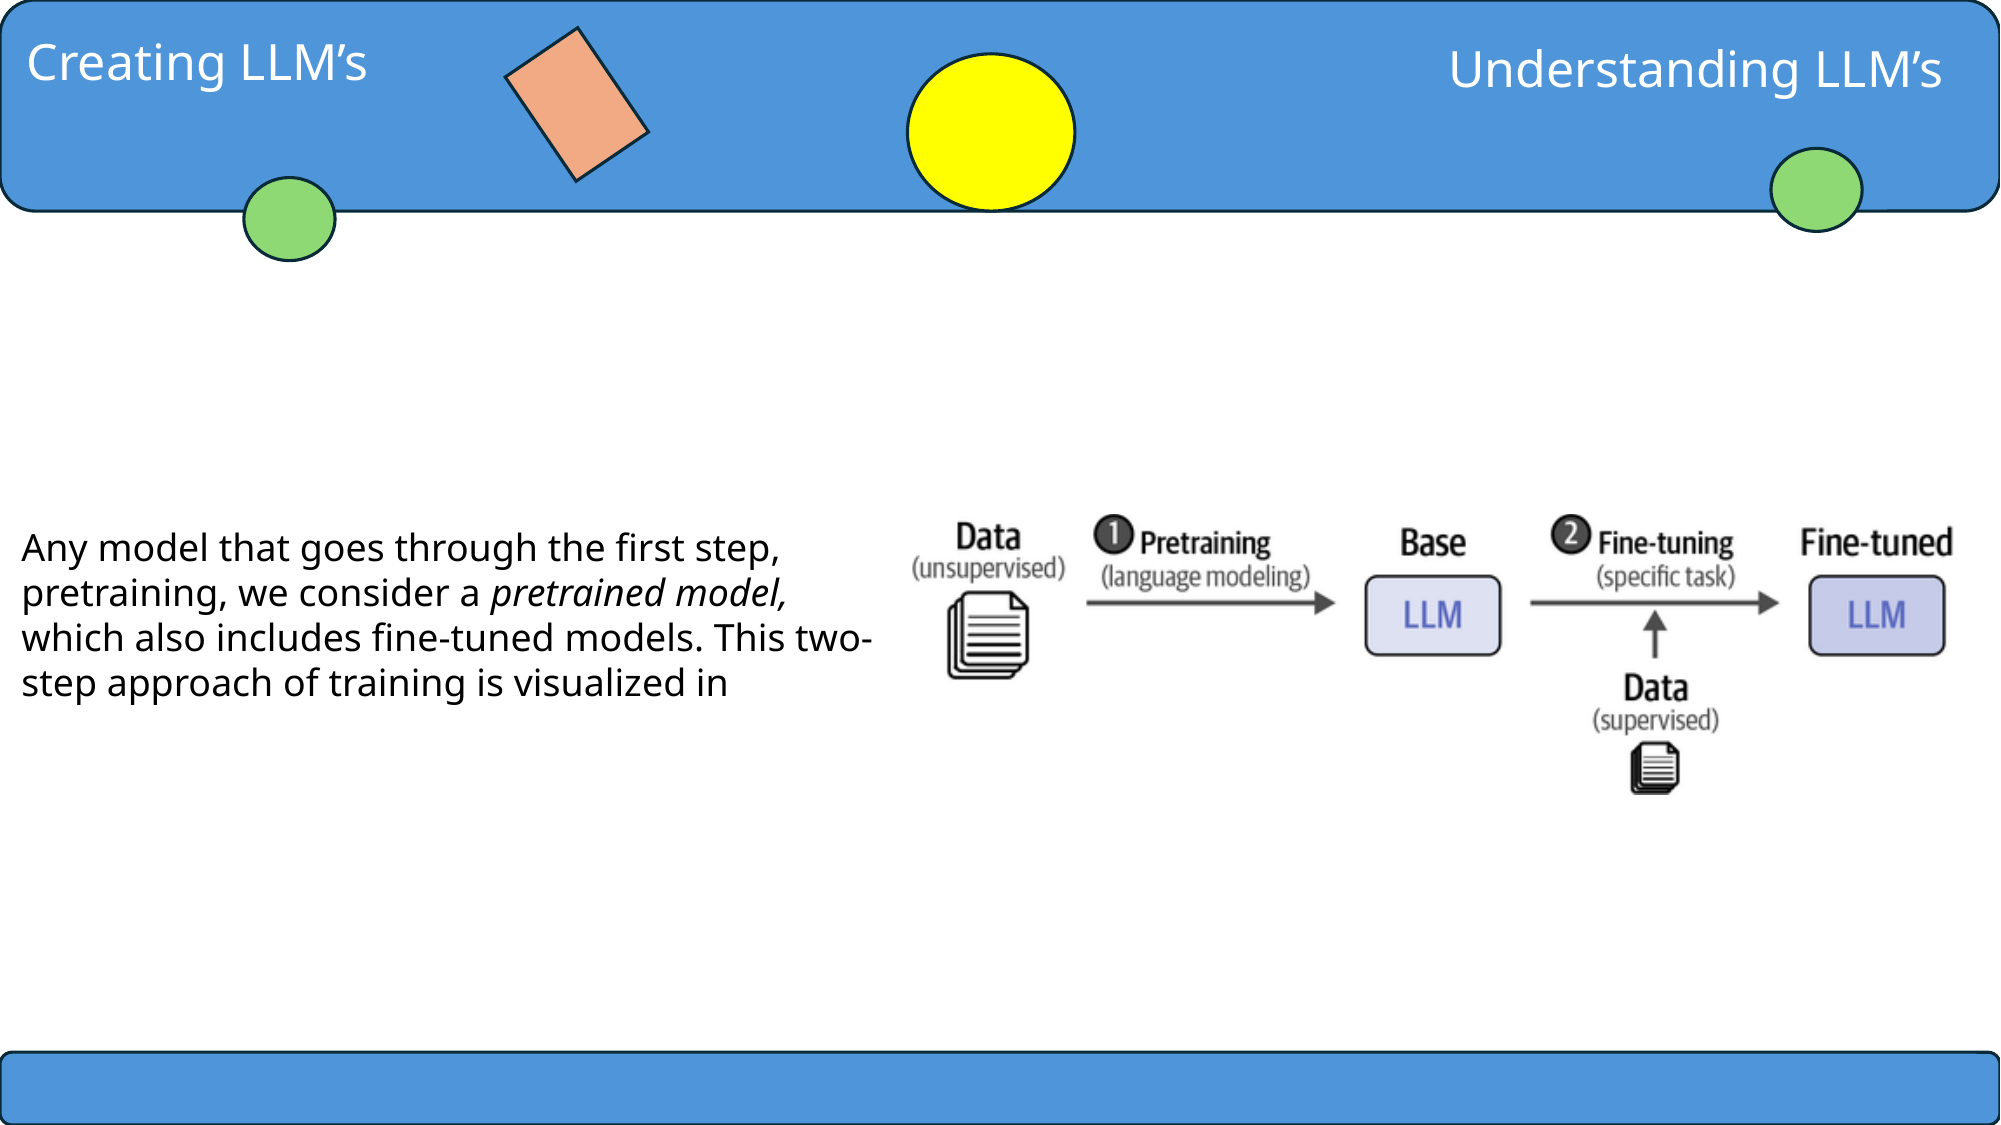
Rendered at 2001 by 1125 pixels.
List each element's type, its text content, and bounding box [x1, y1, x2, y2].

text_box [503, 25, 651, 184]
text_box [905, 52, 1077, 213]
text_box Any model that goes through the first step, pretraining, we consider a pretrained model, which also includes fine-tuned models. This two-step approach of training is visualized in [0, 513, 899, 710]
text_box [0, 0, 2000, 213]
text_box Understanding LLM’s [1433, 29, 1972, 105]
picture [911, 514, 1956, 796]
text_box [1769, 146, 1864, 233]
text_box [0, 1050, 2000, 1125]
text_box [242, 176, 337, 263]
text_box Creating LLM’s [11, 22, 567, 98]
